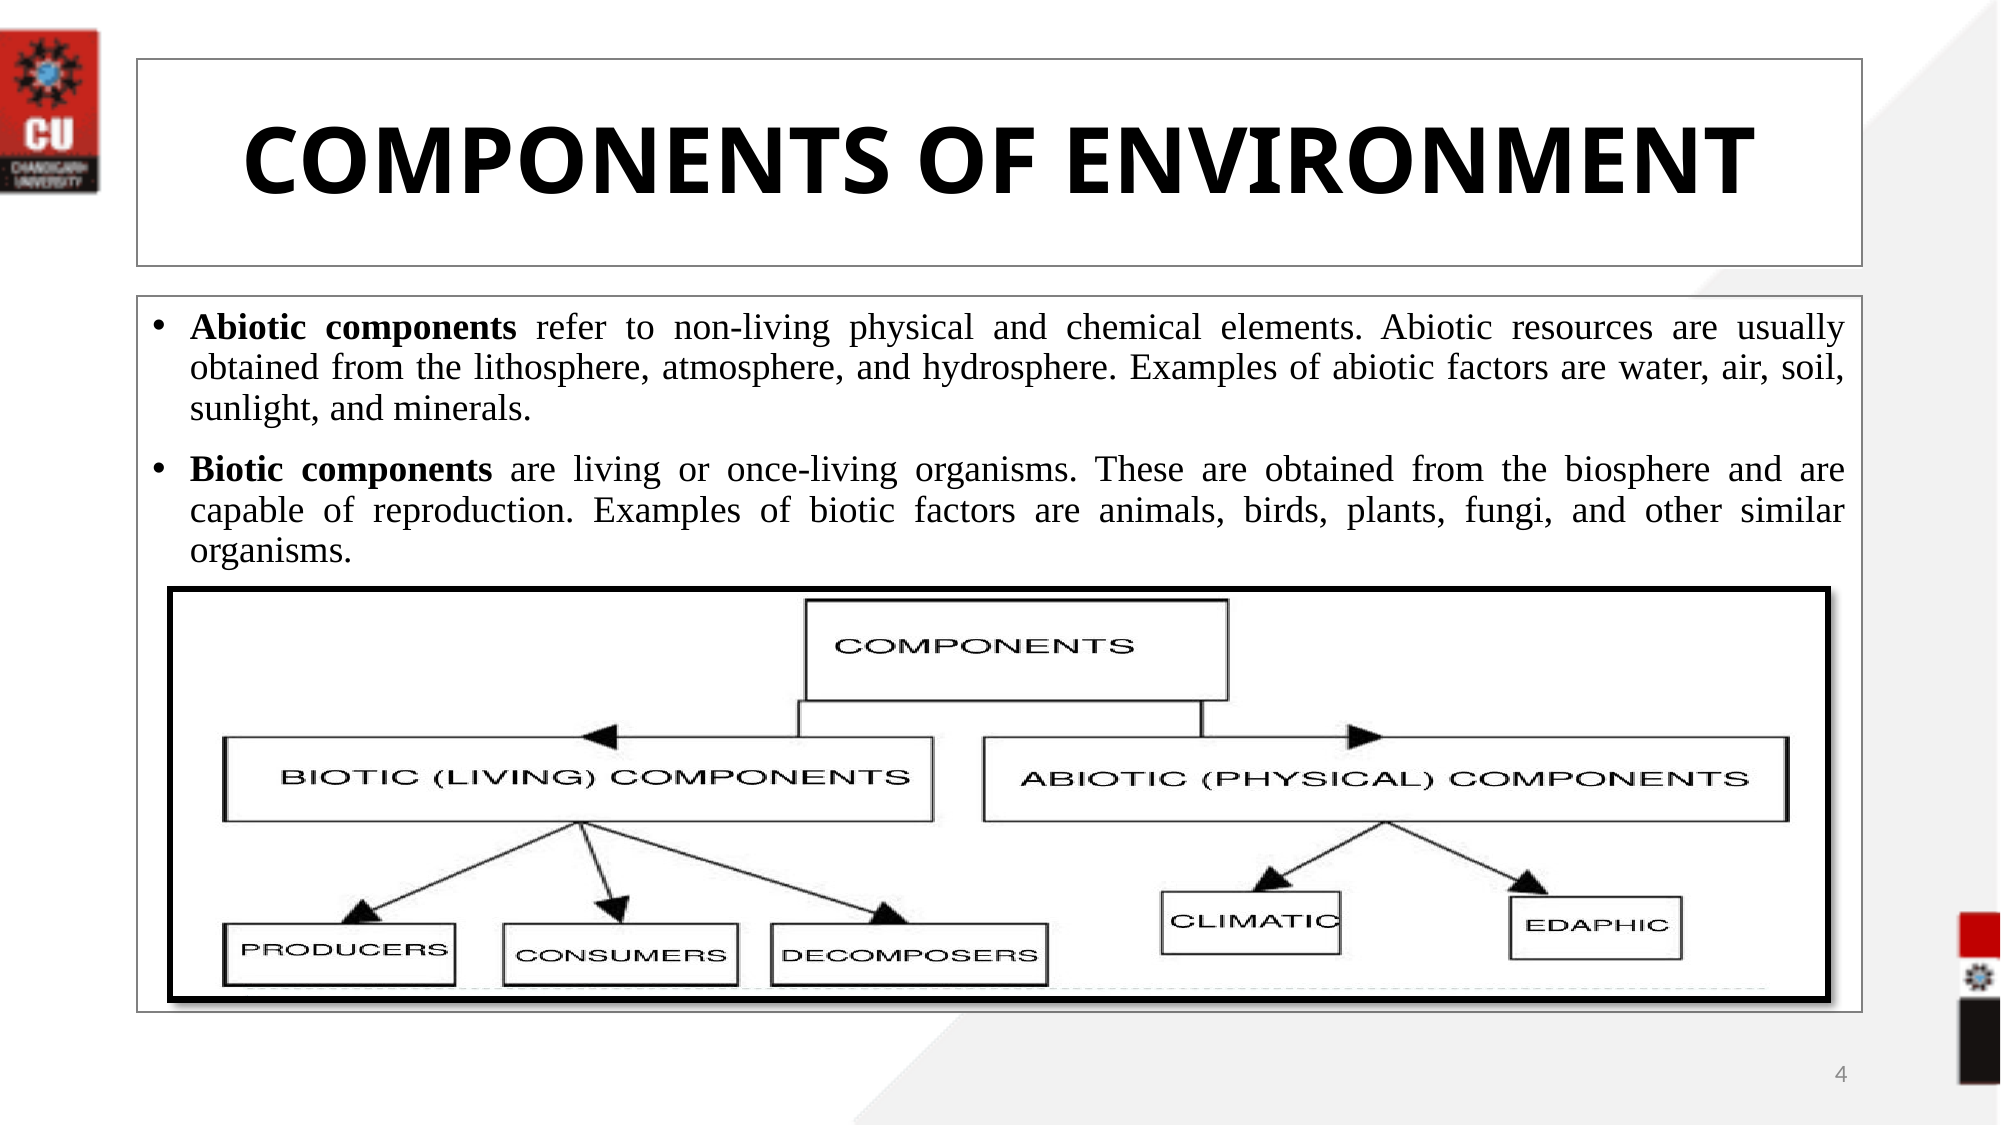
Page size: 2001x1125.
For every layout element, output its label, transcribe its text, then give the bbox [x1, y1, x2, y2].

picture [0, 0, 2001, 1125]
text_box [136, 295, 1863, 1013]
text_box [136, 58, 1863, 267]
slide_number 4 [1412, 1042, 1863, 1103]
